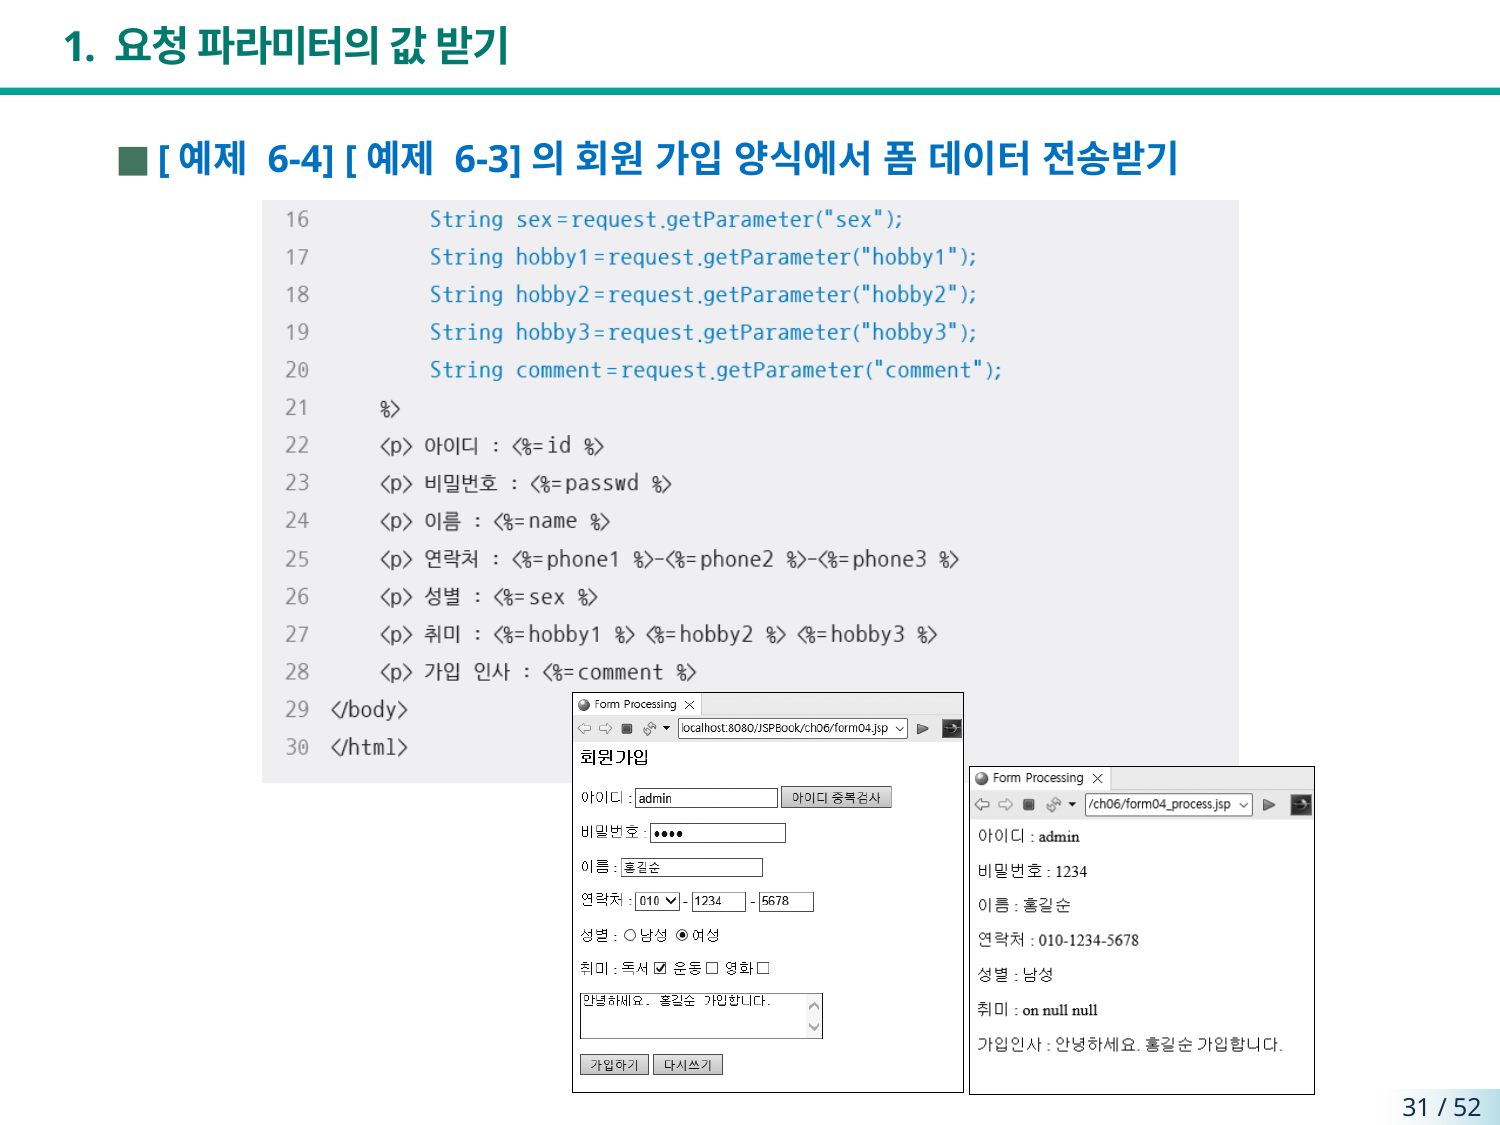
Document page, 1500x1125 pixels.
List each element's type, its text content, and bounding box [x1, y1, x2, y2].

title 1. 요청 파라미터의 값 받기 [47, 5, 1325, 84]
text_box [260, 200, 1315, 1095]
list [예제 6-4] [예제 6-3]의 회원 가입 양식에서 폼 데이터 전송받기 [100, 127, 1459, 1050]
